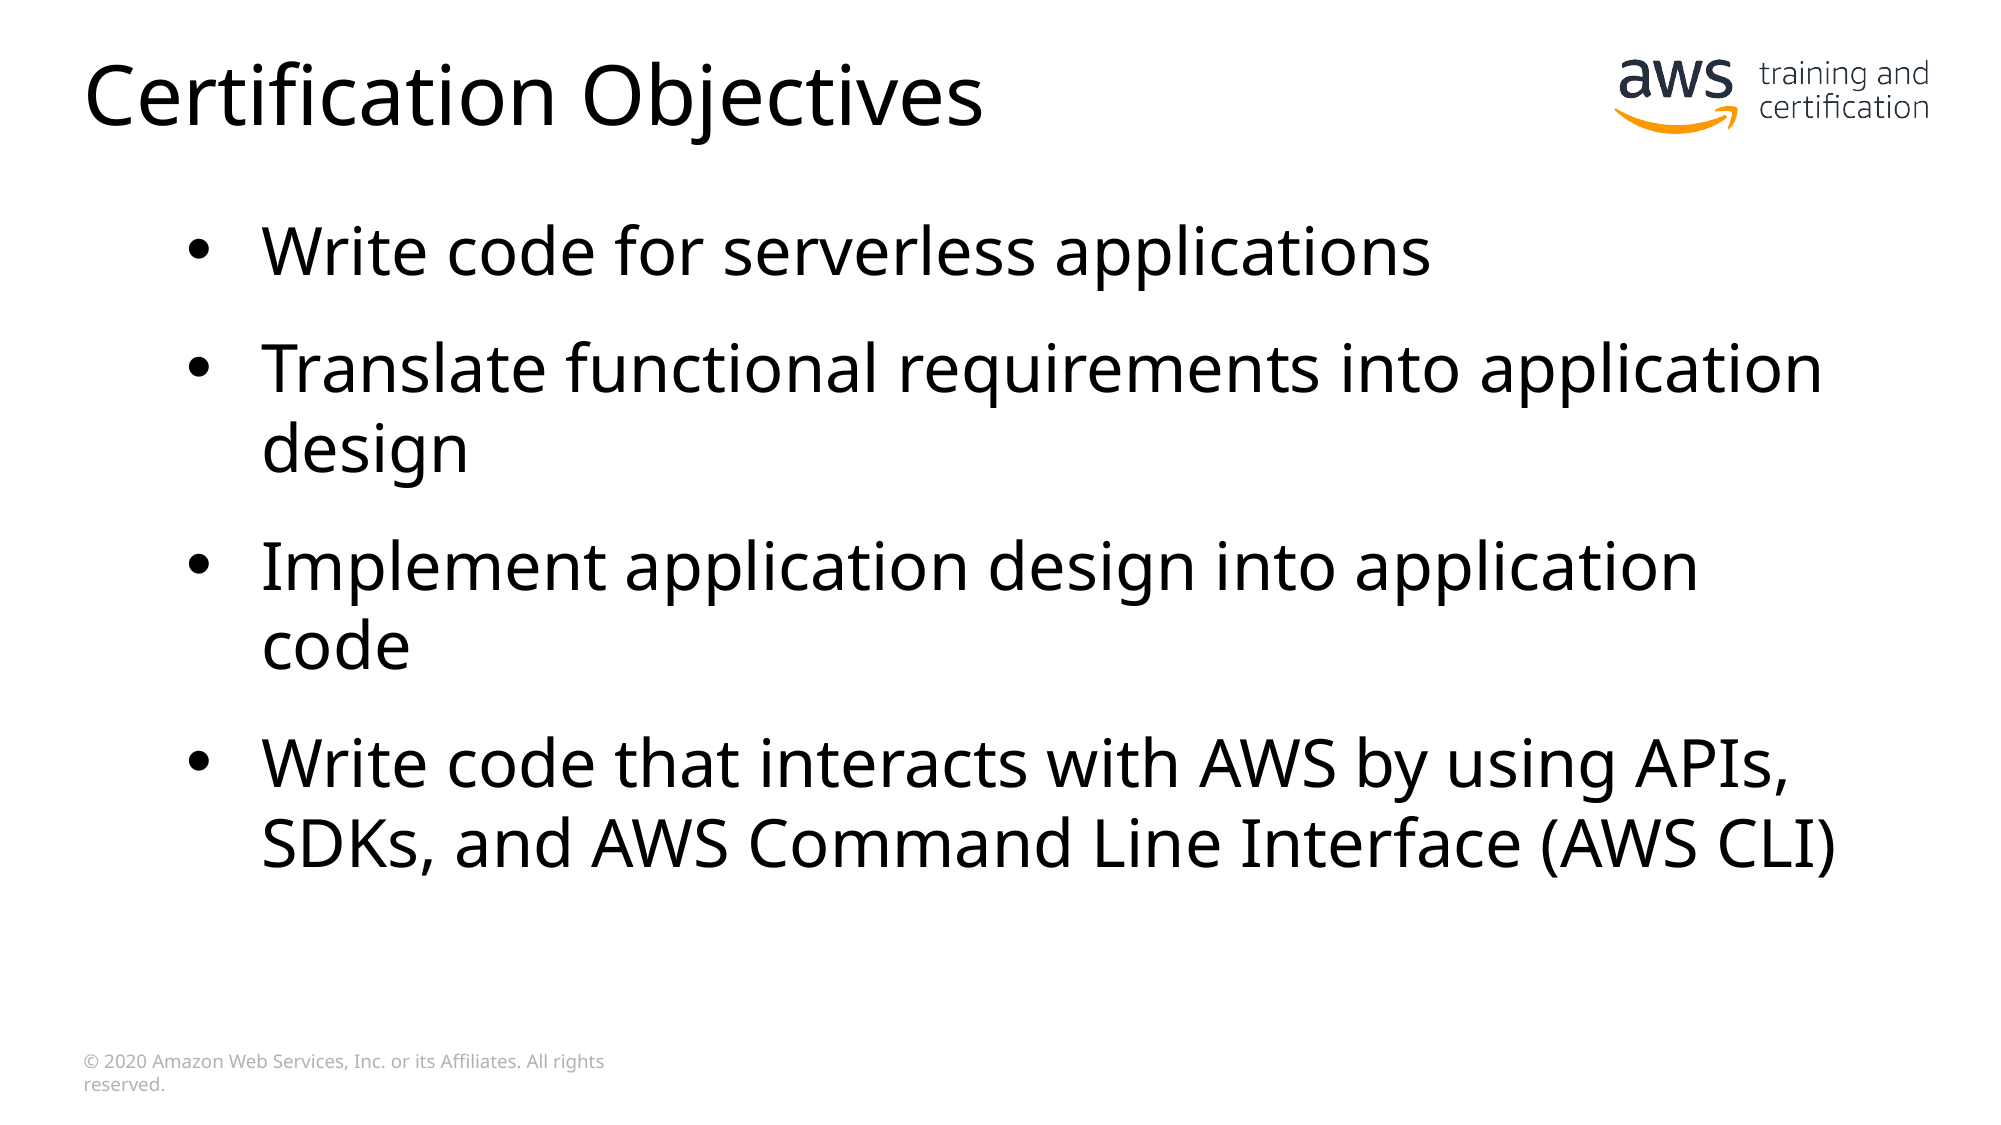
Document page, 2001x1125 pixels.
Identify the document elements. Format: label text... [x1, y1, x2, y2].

footer © 2020 Amazon Web Services, Inc. or its Affiliates. All rights reserved. [68, 1042, 682, 1103]
picture [1614, 59, 1928, 134]
text_box Write code for serverless applications Translate functional requirements into application design Implement application design into application code Write code that interacts with AWS by using APIs, SDKs, and AWS Command Line Interface (AWS CLI) [186, 208, 1855, 881]
title Certification Objectives [68, 59, 1551, 138]
